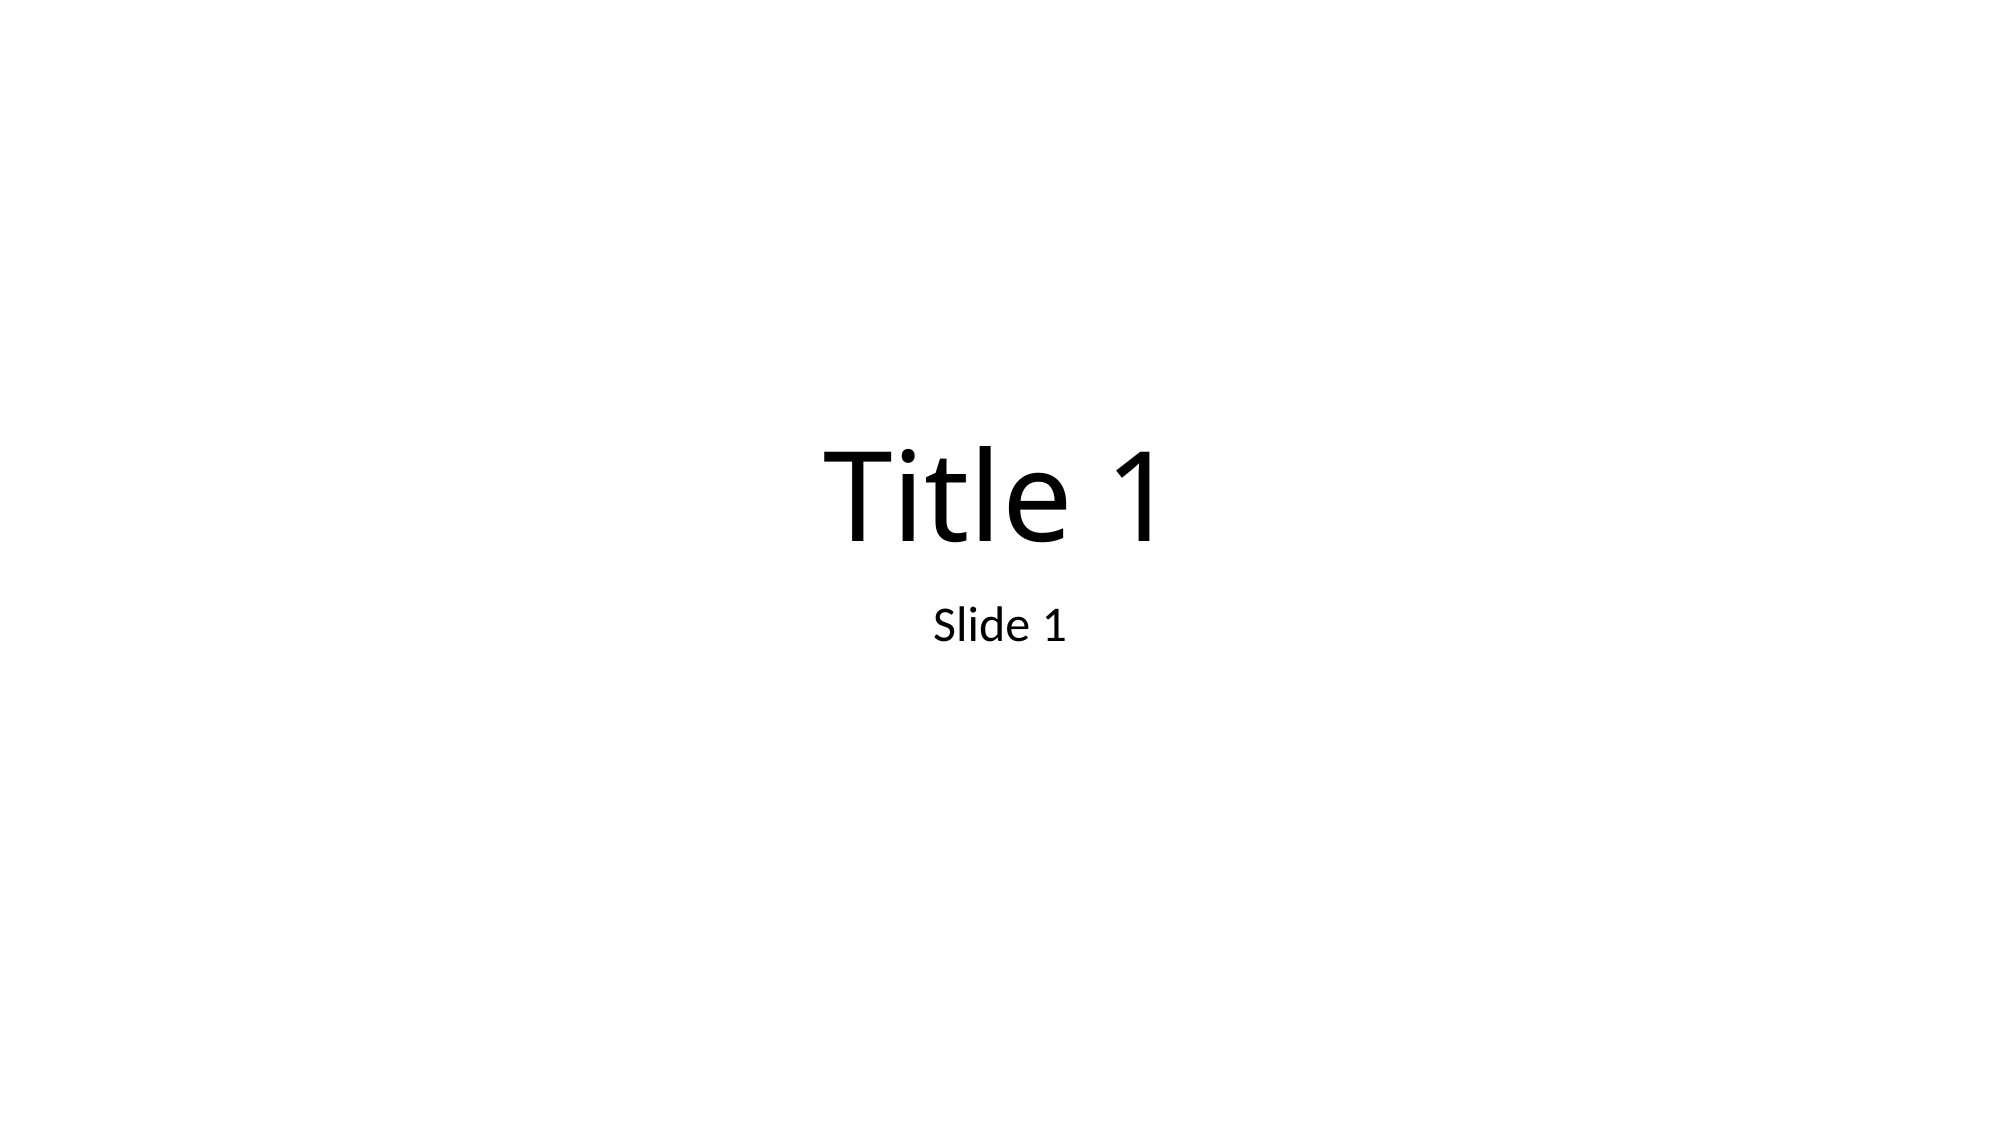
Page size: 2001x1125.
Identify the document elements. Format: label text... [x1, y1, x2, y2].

title Title 1 [249, 184, 1750, 576]
subtitle Slide 1 [249, 590, 1750, 863]
